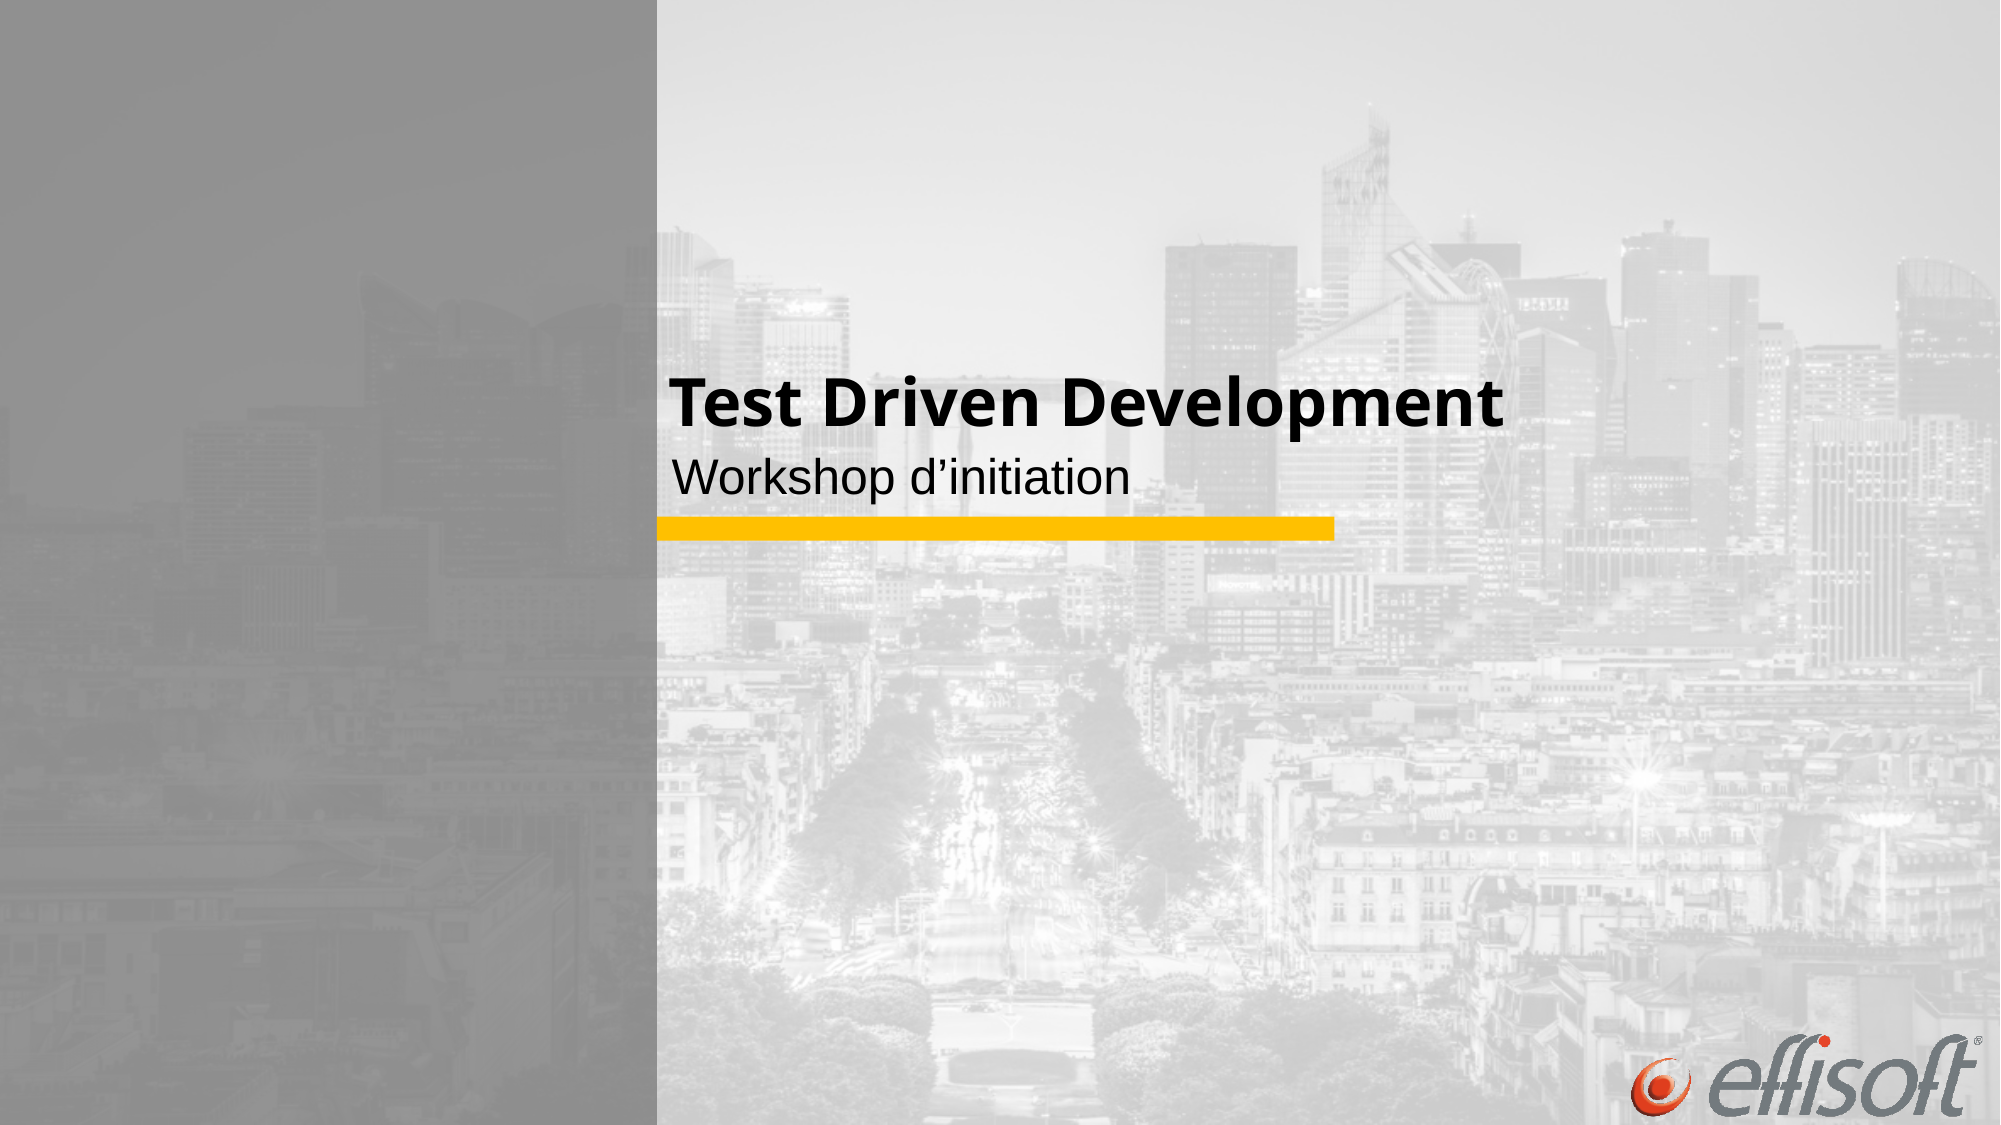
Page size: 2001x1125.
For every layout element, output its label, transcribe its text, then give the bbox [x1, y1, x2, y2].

title Test Driven Development [653, 322, 2000, 450]
picture [1618, 1034, 1983, 1121]
subtitle Workshop d’initiation [656, 454, 2000, 512]
